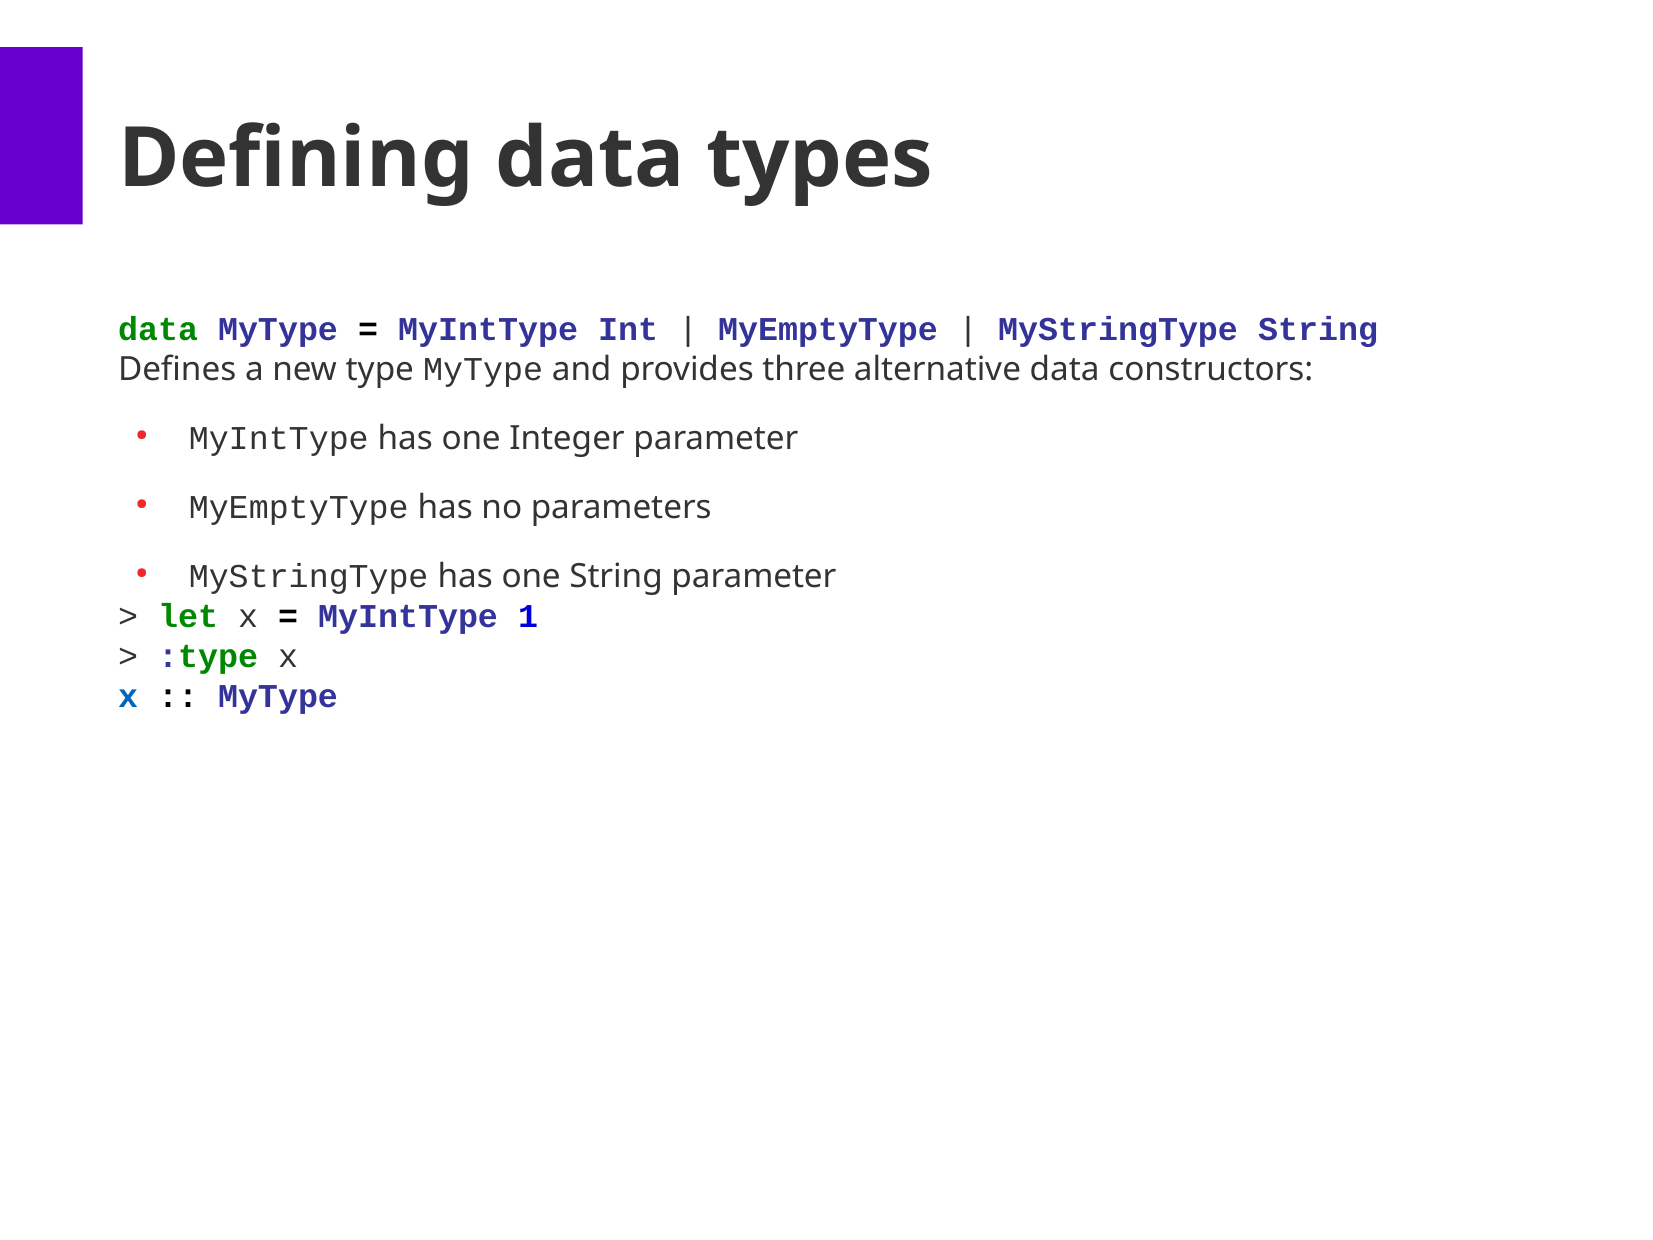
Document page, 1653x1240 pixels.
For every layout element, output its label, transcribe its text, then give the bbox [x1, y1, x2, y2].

text_box Defining data types [118, 102, 1571, 203]
text_box data MyType = MyIntType Int | MyEmptyType | MyStringType String Defines a new type MyType and provides three alternative data constructors: MyIntType has one Integer parameter MyEmptyType has no parameters MyStringType has one String parameter > let x = MyIntType 1 > :type x x :: MyType [118, 307, 1536, 714]
